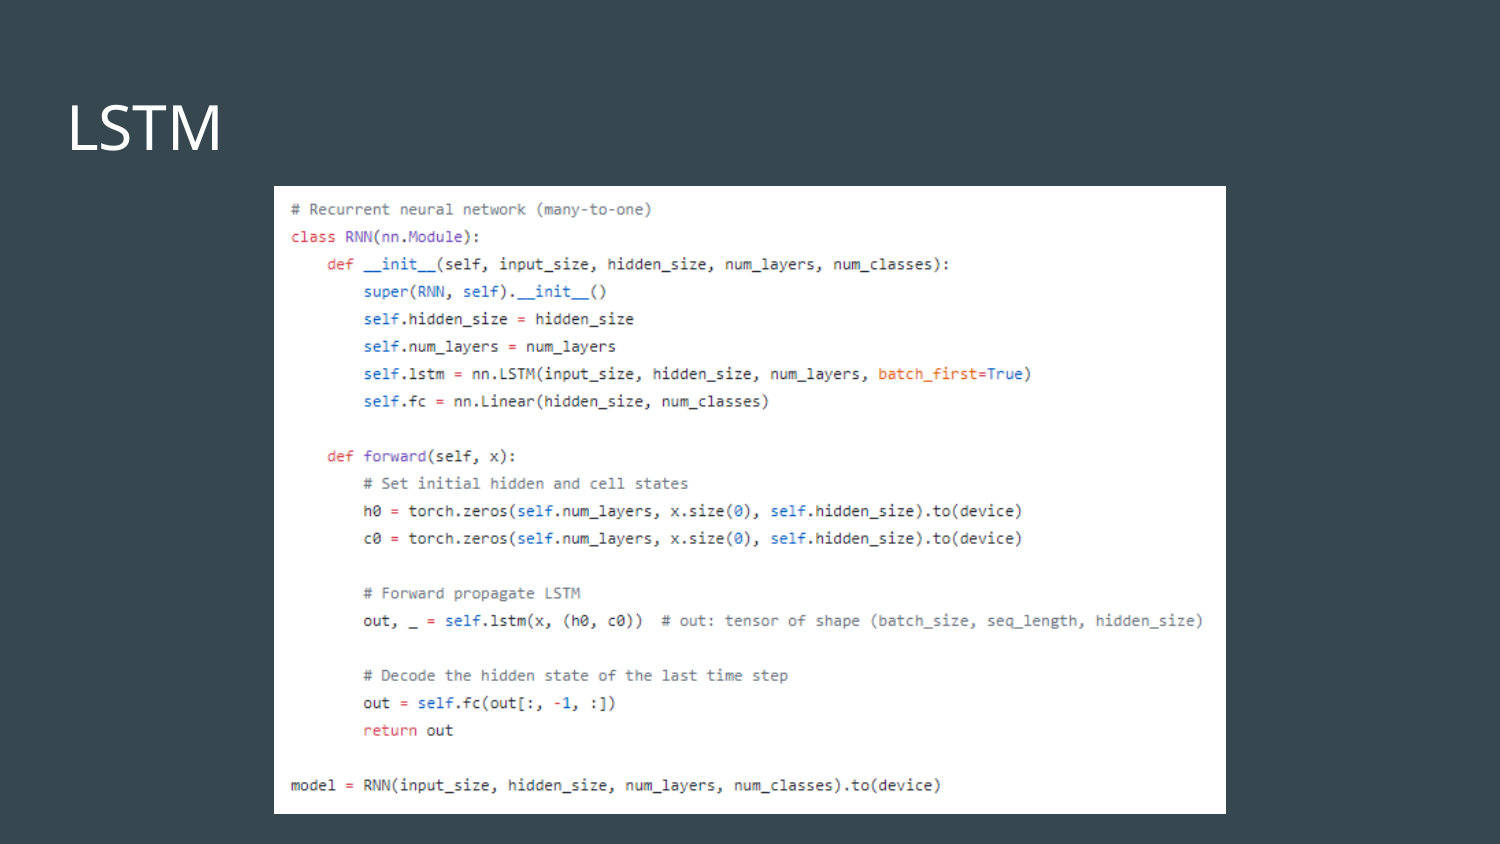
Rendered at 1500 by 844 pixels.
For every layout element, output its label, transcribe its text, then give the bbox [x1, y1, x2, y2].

picture [274, 186, 1226, 814]
title LSTM [51, 72, 1449, 167]
